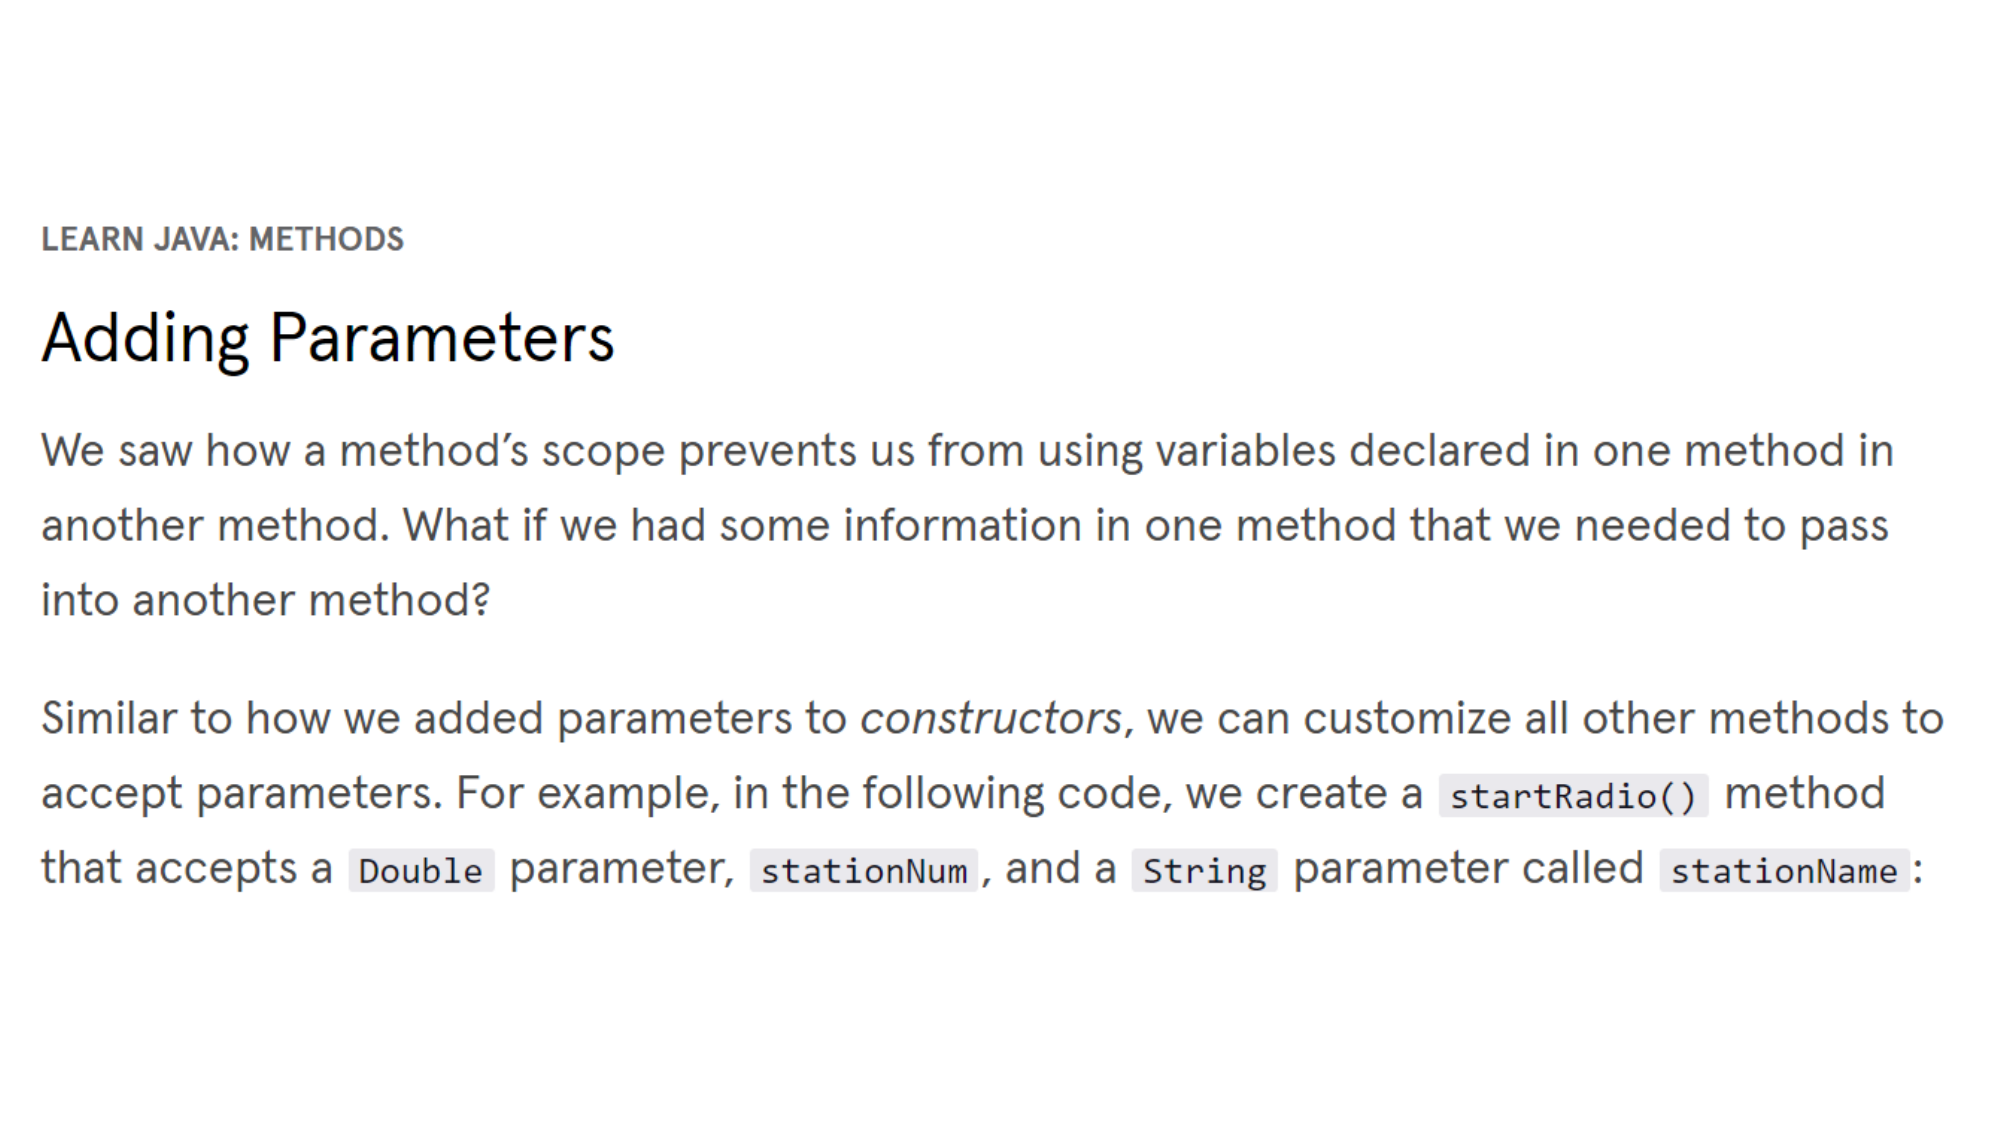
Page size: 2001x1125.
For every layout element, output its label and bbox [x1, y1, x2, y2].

picture [0, 188, 2000, 937]
